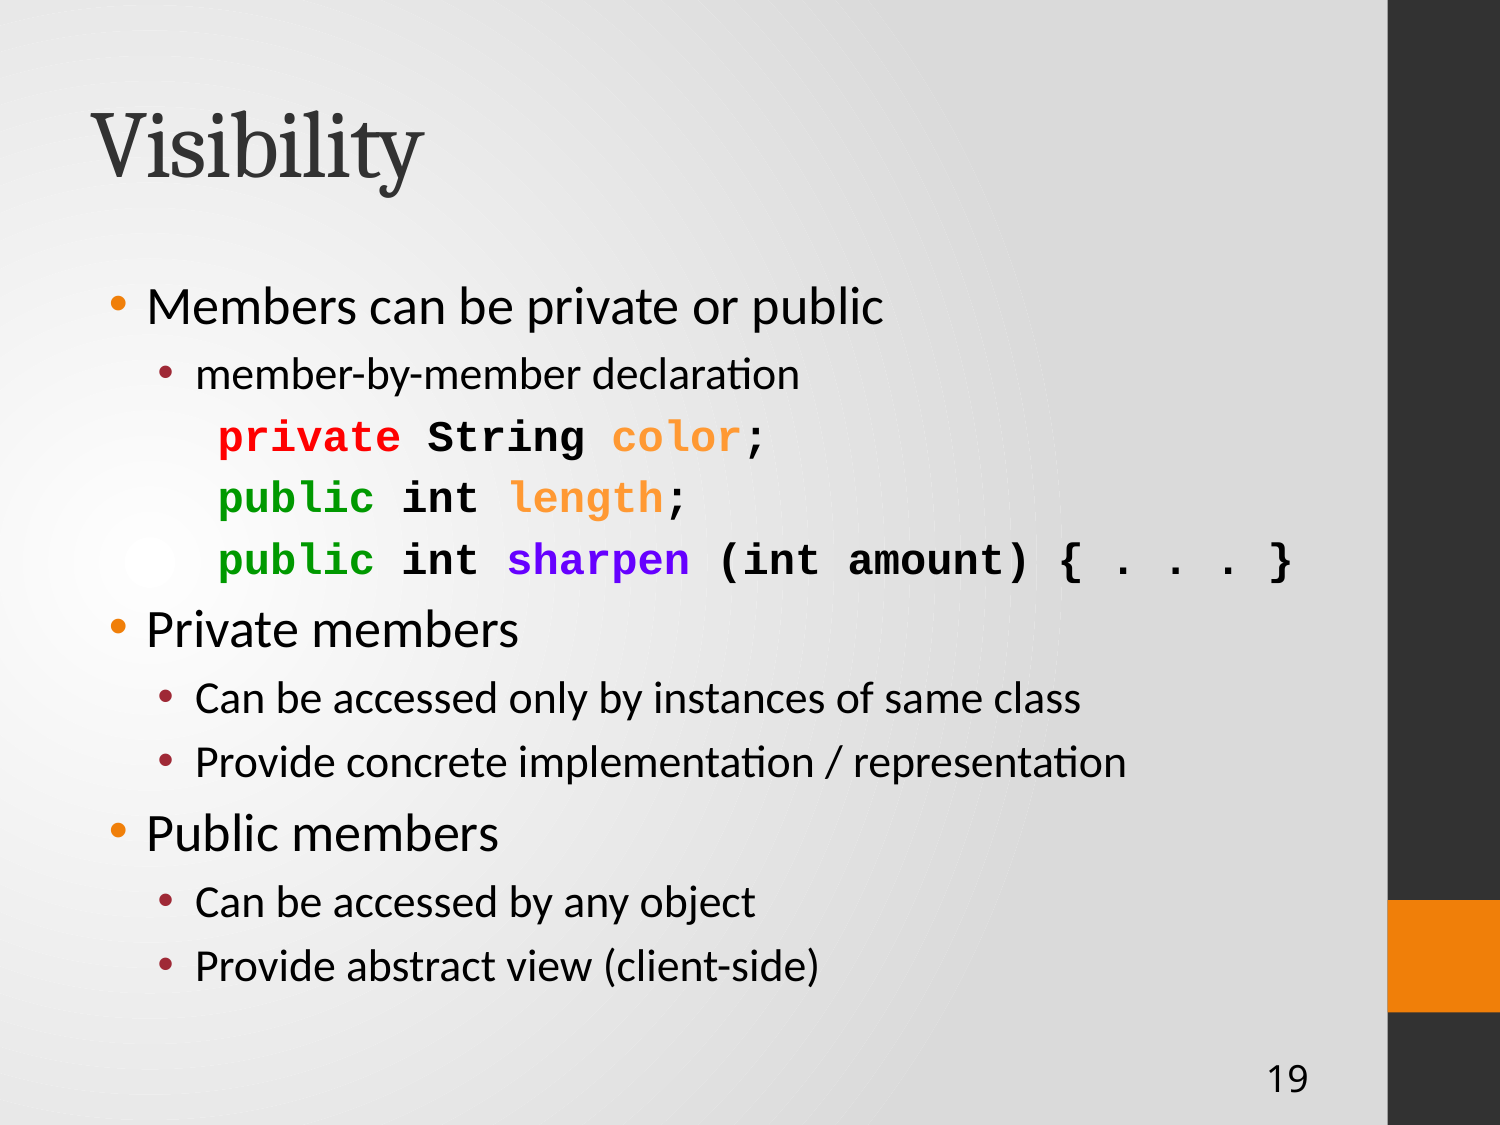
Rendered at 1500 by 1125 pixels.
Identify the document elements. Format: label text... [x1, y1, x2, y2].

title Visibility [75, 45, 1325, 233]
list Members can be private or public member-by-member declaration private String color; public int length; public int sharpen (int amount) { . . . } Private members Can be accessed only by instances of same class Provide concrete implementation / representation Public members Can be accessed by any object Provide abstract view (client-side) [75, 262, 1325, 1050]
